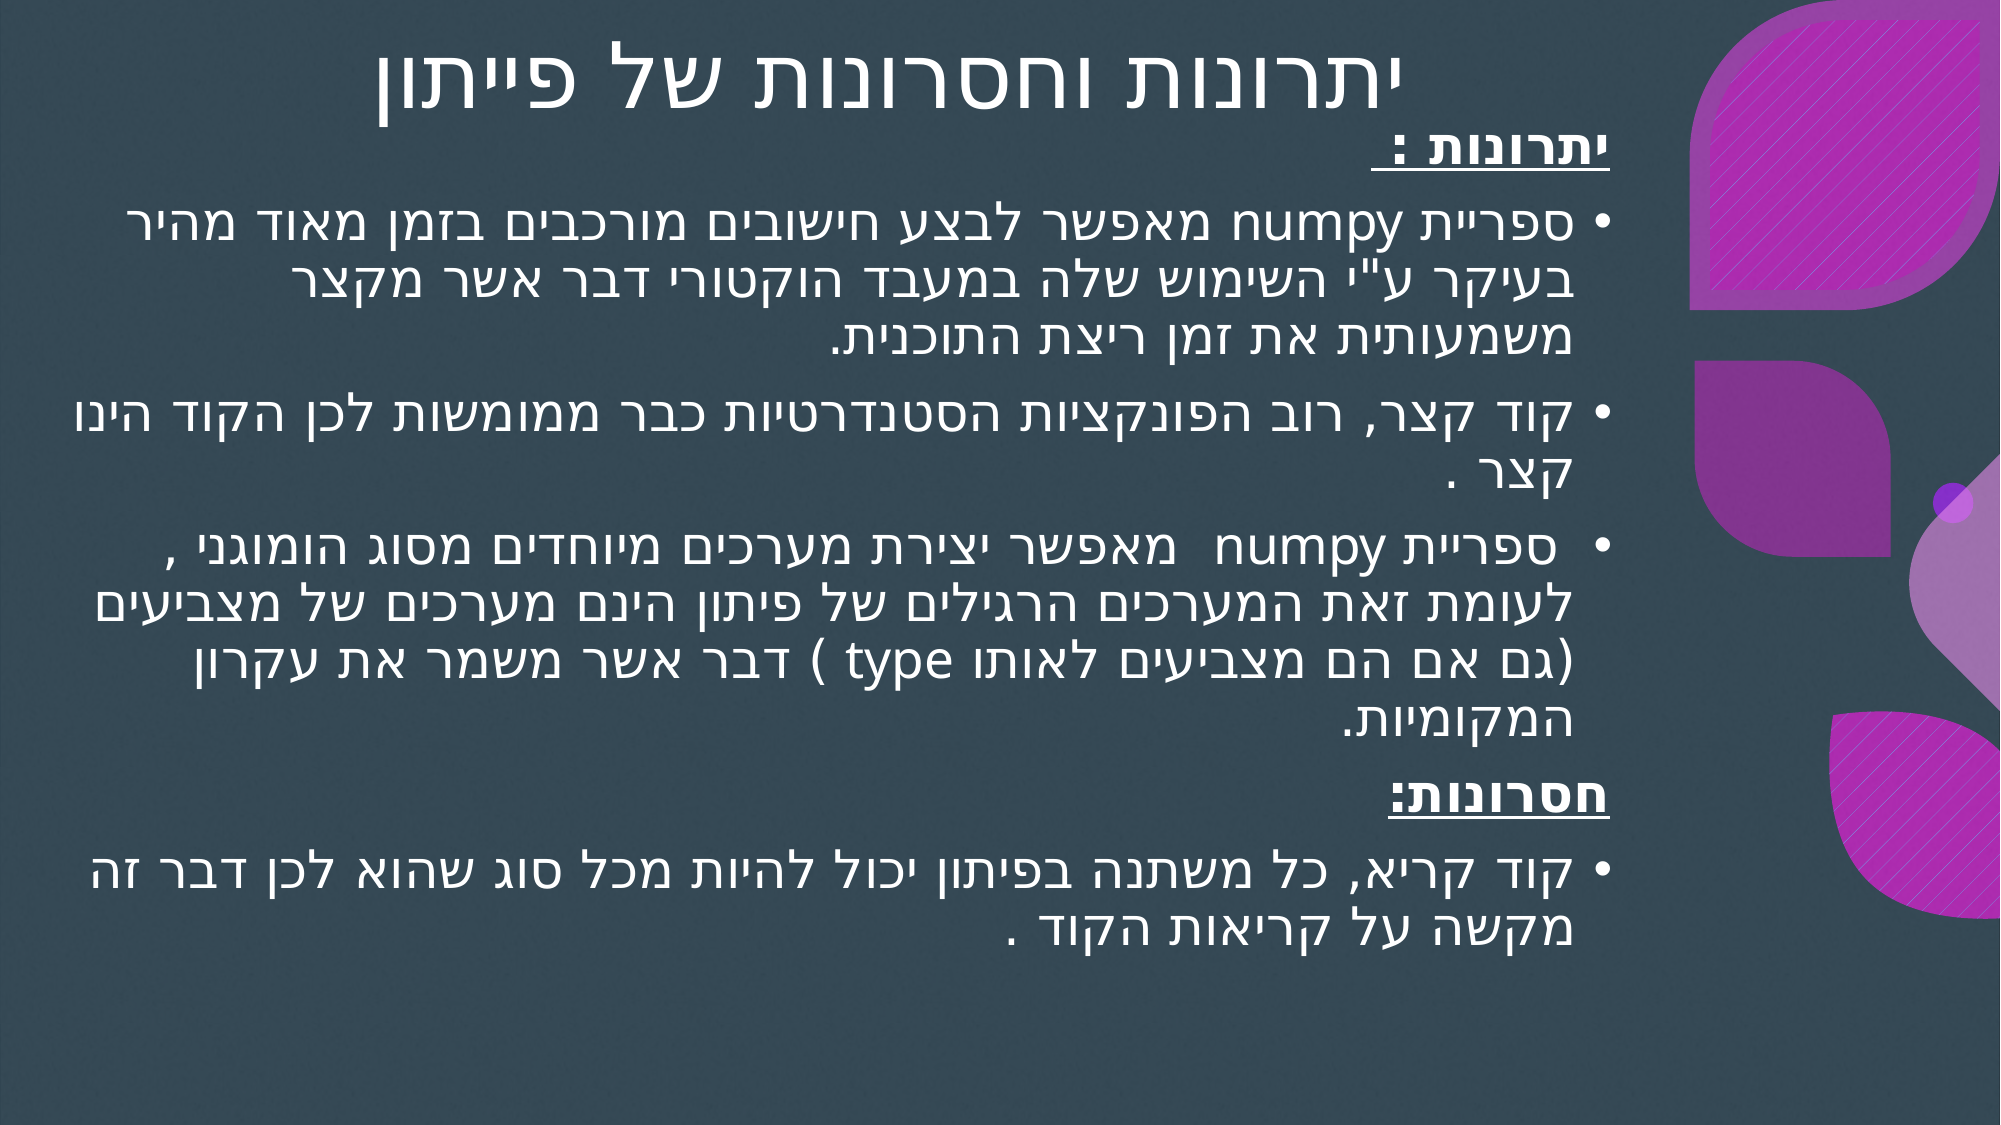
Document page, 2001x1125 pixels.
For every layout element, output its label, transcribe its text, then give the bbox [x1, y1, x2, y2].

title יתרונות וחסרונות של פייתון [101, 0, 1677, 137]
list יתרונות : ספריית numpy מאפשר לבצע חישובים מורכבים בזמן מאוד מהיר בעיקר ע"י השימוש שלה במעבד הוקטורי דבר אשר מקצר משמעותית את זמן ריצת התוכנית. קוד קצר, רוב הפונקציות הסטנדרטיות כבר ממומשות לכן הקוד הינו קצר . ספריית numpy מאפשר יצירת מערכים מיוחדים מסוג הומוגני , לעומת זאת המערכים הרגילים של פיתון הינם מערכים של מצביעים (גם אם הם מצביעים לאותו type ) דבר אשר משמר את עקרון המקומיות. חסרונות: קוד קריא, כל משתנה בפיתון יכול להיות מכל סוג שהוא לכן דבר זה מקשה על קריאות הקוד . [50, 111, 1626, 970]
